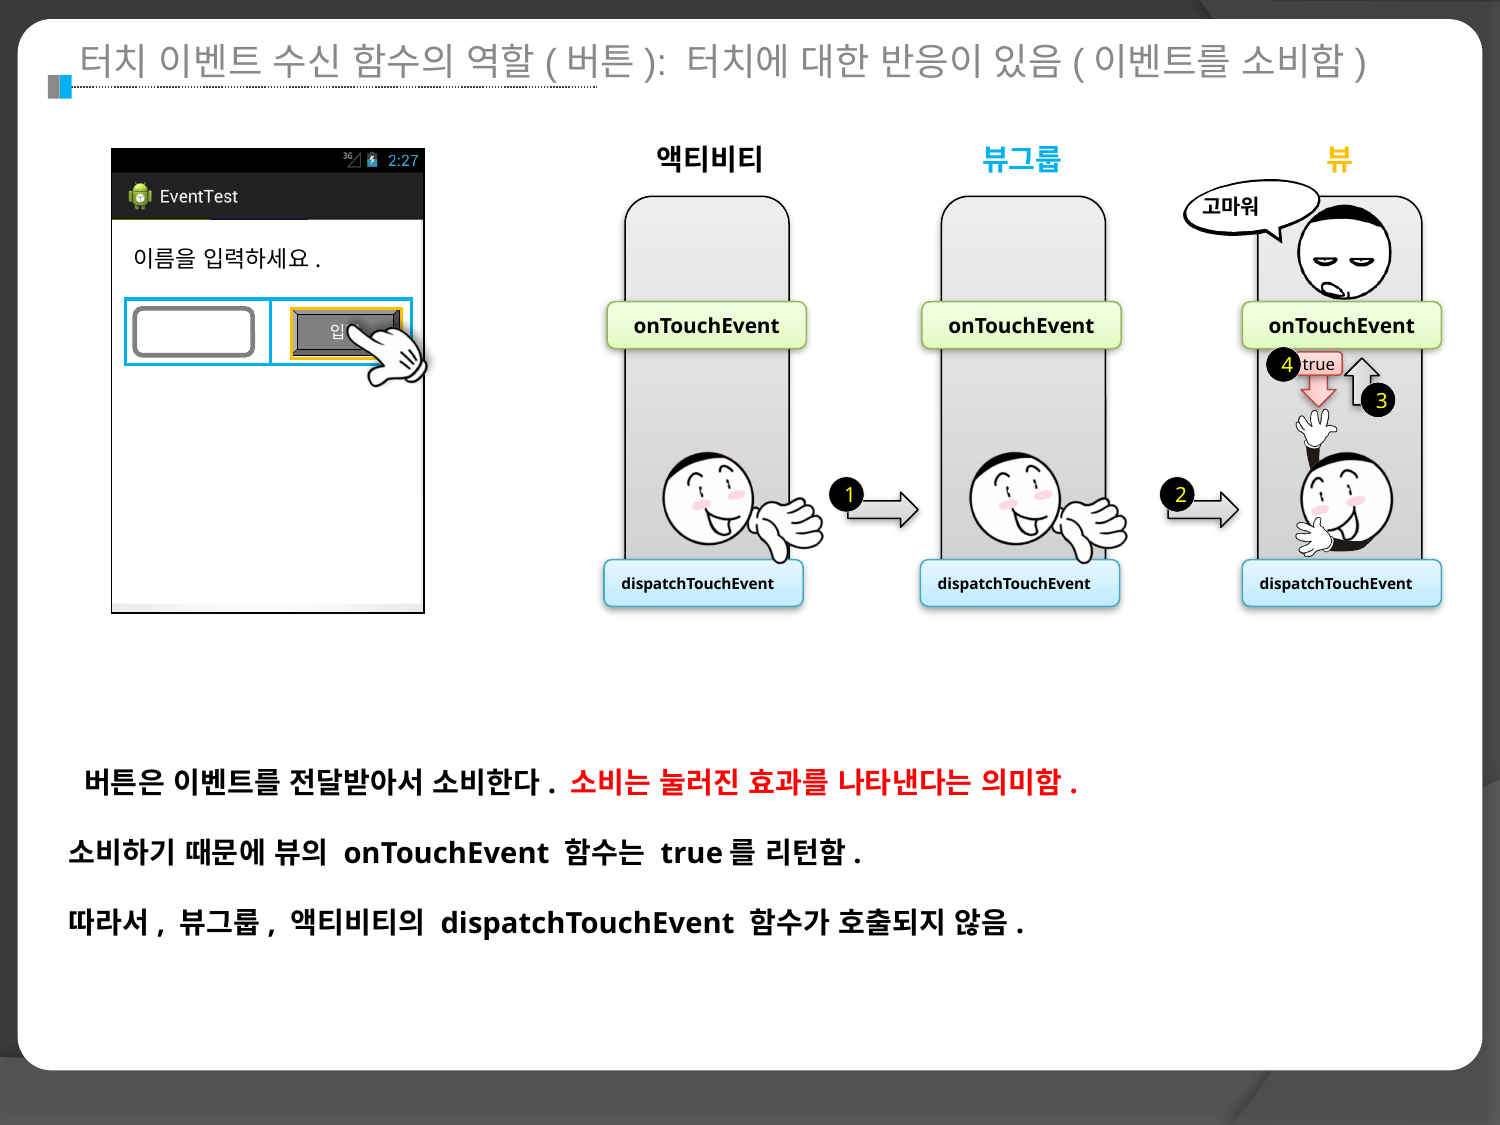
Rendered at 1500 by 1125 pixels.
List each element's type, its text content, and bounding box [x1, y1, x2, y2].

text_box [125, 298, 412, 365]
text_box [47, 74, 597, 99]
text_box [1182, 178, 1396, 567]
picture [351, 309, 415, 401]
text_box 버튼은 이벤트를 전달받아서 소비한다. 소비는 눌러진 효과를 나타낸다는 의미함. 소비하기 때문에 뷰의 onTouchEvent 함수는 true를 리턴함. 따라서, 뷰그룹, 액티비티의 dispatchTouchEvent 함수가 호출되지 않음. [53, 722, 1484, 947]
text_box 터치 이벤트 수신 함수의 역할(버튼): 터치에 대한 반응이 있음(이벤트를 소비함) [64, 30, 1500, 91]
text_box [603, 133, 1442, 607]
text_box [969, 451, 1173, 561]
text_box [111, 148, 424, 613]
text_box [661, 451, 919, 561]
